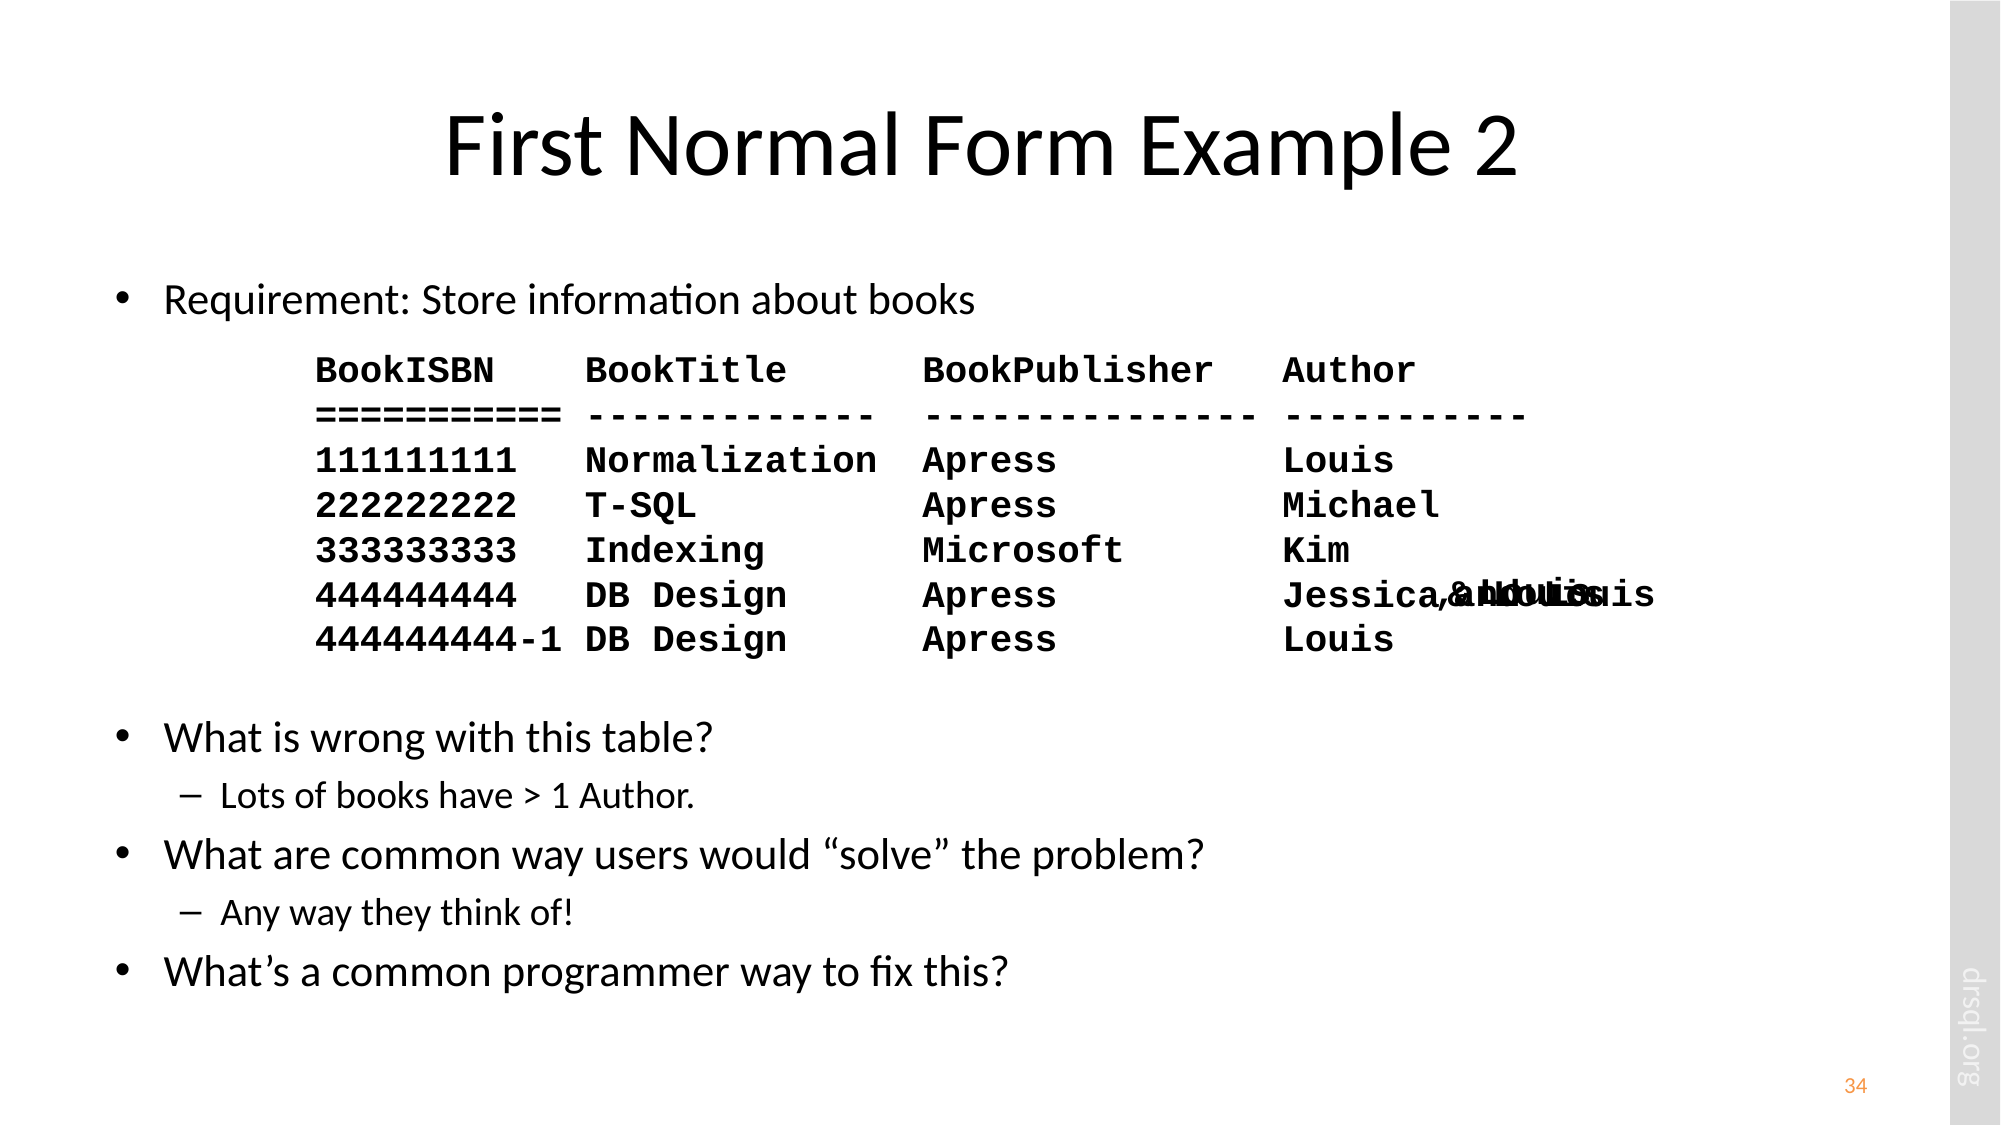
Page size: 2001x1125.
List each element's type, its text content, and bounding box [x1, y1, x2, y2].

text_box 444444444-1 DB Design Apress Louis [300, 606, 1625, 712]
text_box & Louis [1433, 561, 1438, 622]
list Requirement: Store information about books What is wrong with this table? Lots of books have > 1 Author. What are common way users would “solve” the problem? Any way they think of! What’s a common programmer way to fix this? [99, 262, 1800, 1005]
title First Normal Form Example 2 [99, 45, 1867, 233]
text_box BookISBN BookTitle BookPublisher Author =========== ------------- --------------- ----------- 111111111 Normalization Apress Louis 222222222 T-SQL Apress Michael 333333333 Indexing Microsoft Kim 444444444 DB Design Apress Jessica [299, 337, 1650, 623]
text_box , Louis [1419, 559, 1612, 620]
text_box and Louis [1438, 561, 1690, 622]
